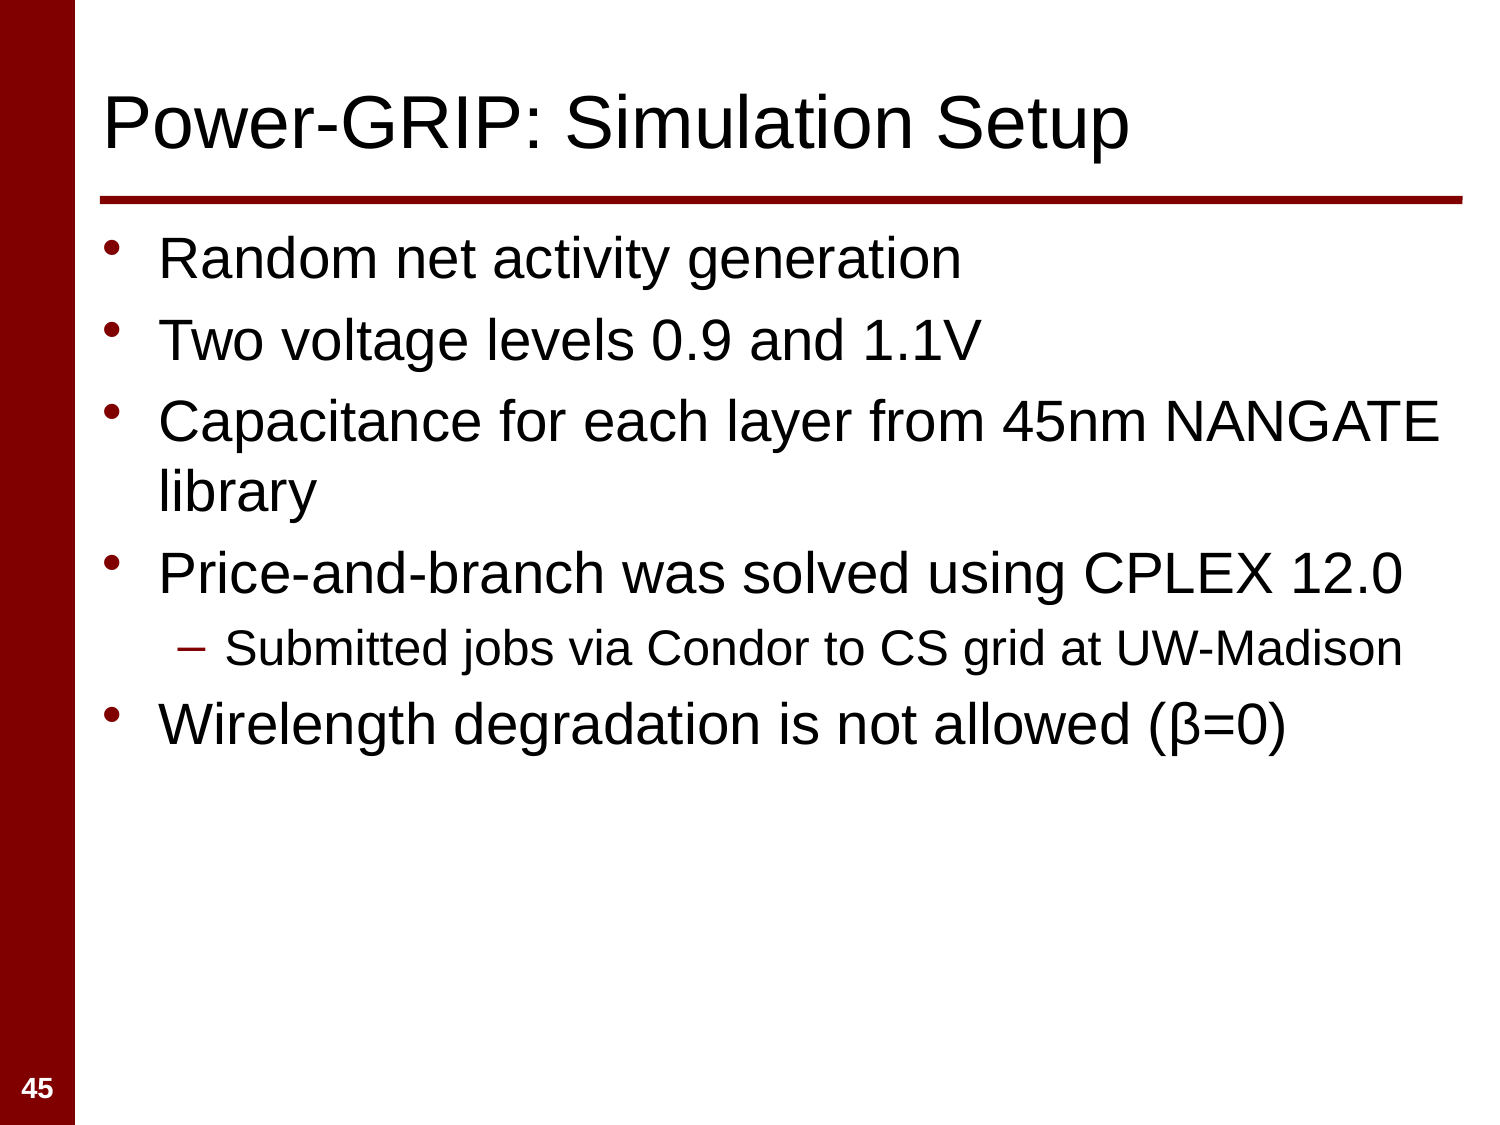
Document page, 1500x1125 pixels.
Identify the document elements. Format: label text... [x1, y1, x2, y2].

list Random net activity generation Two voltage levels 0.9 and 1.1V Capacitance for each layer from 45nm NANGATE library Price-and-branch was solved using CPLEX 12.0 Submitted jobs via Condor to CS grid at UW-Madison Wirelength degradation is not allowed (β=0) [87, 212, 1463, 1088]
title Power-GRIP: Simulation Setup [87, 37, 1463, 200]
